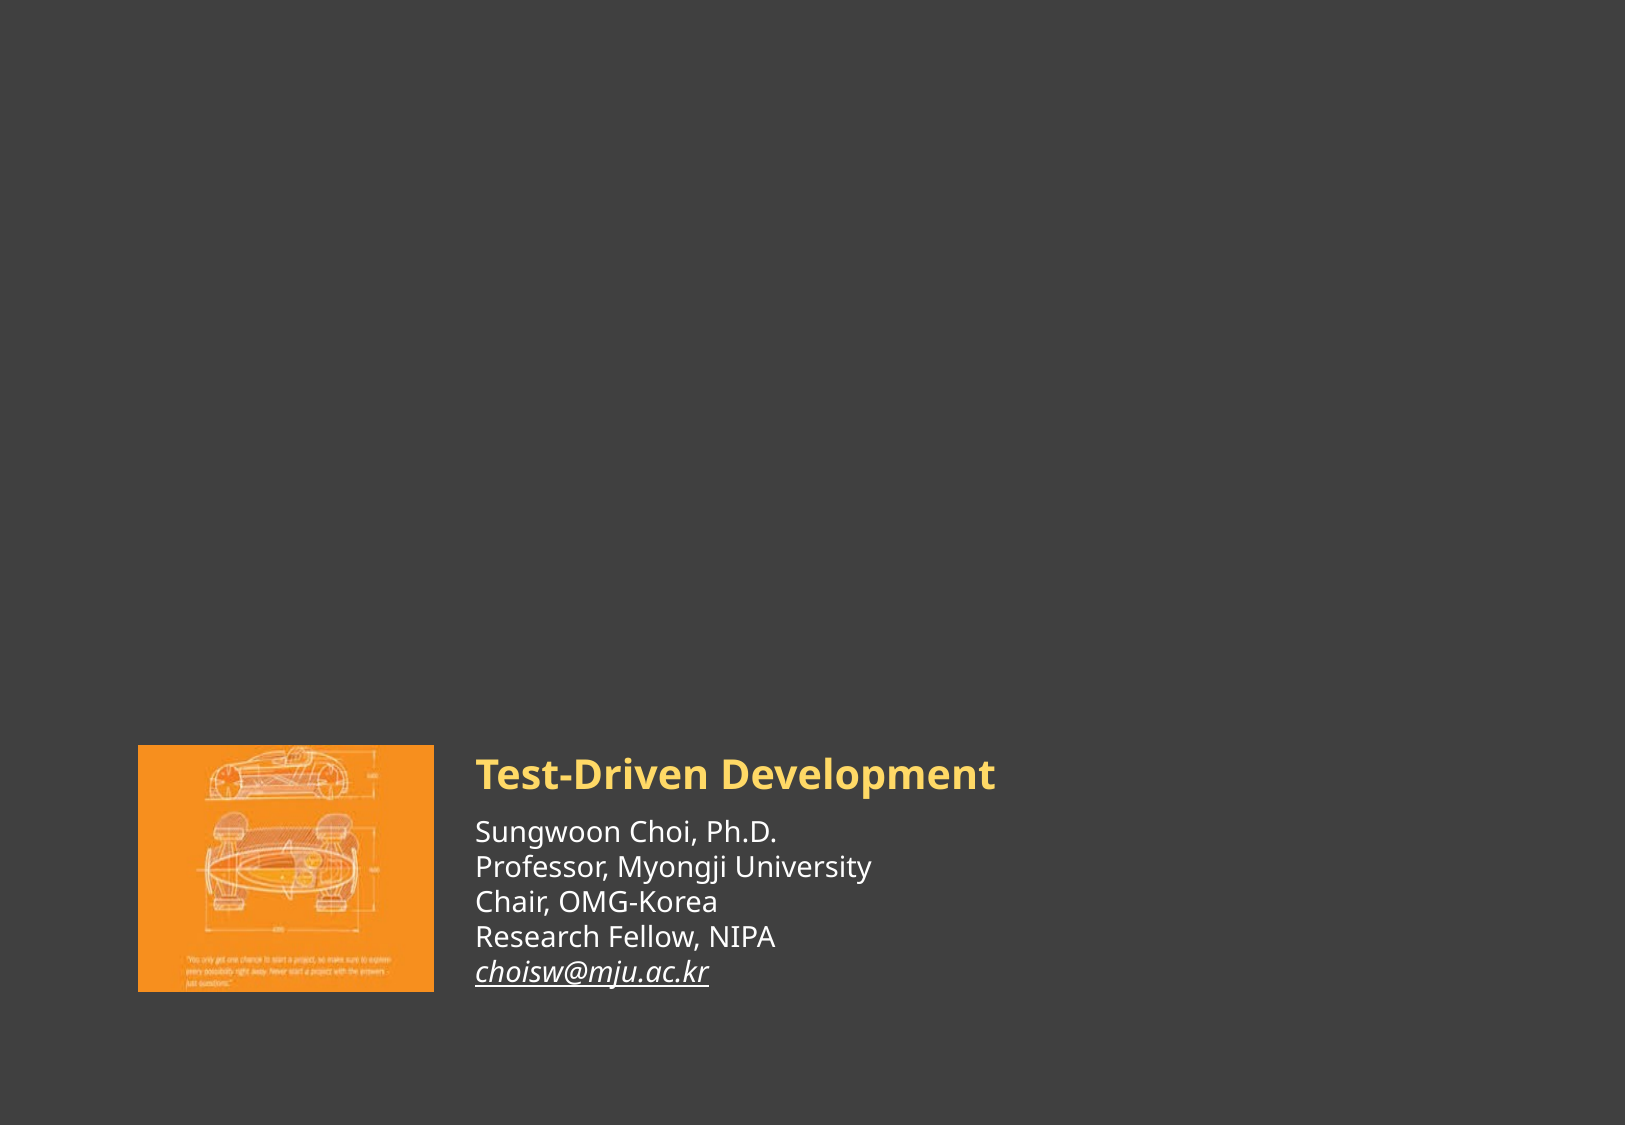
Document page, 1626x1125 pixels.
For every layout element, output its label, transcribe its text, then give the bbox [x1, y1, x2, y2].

picture [138, 745, 435, 992]
title Test-Driven Development [460, 745, 1420, 806]
